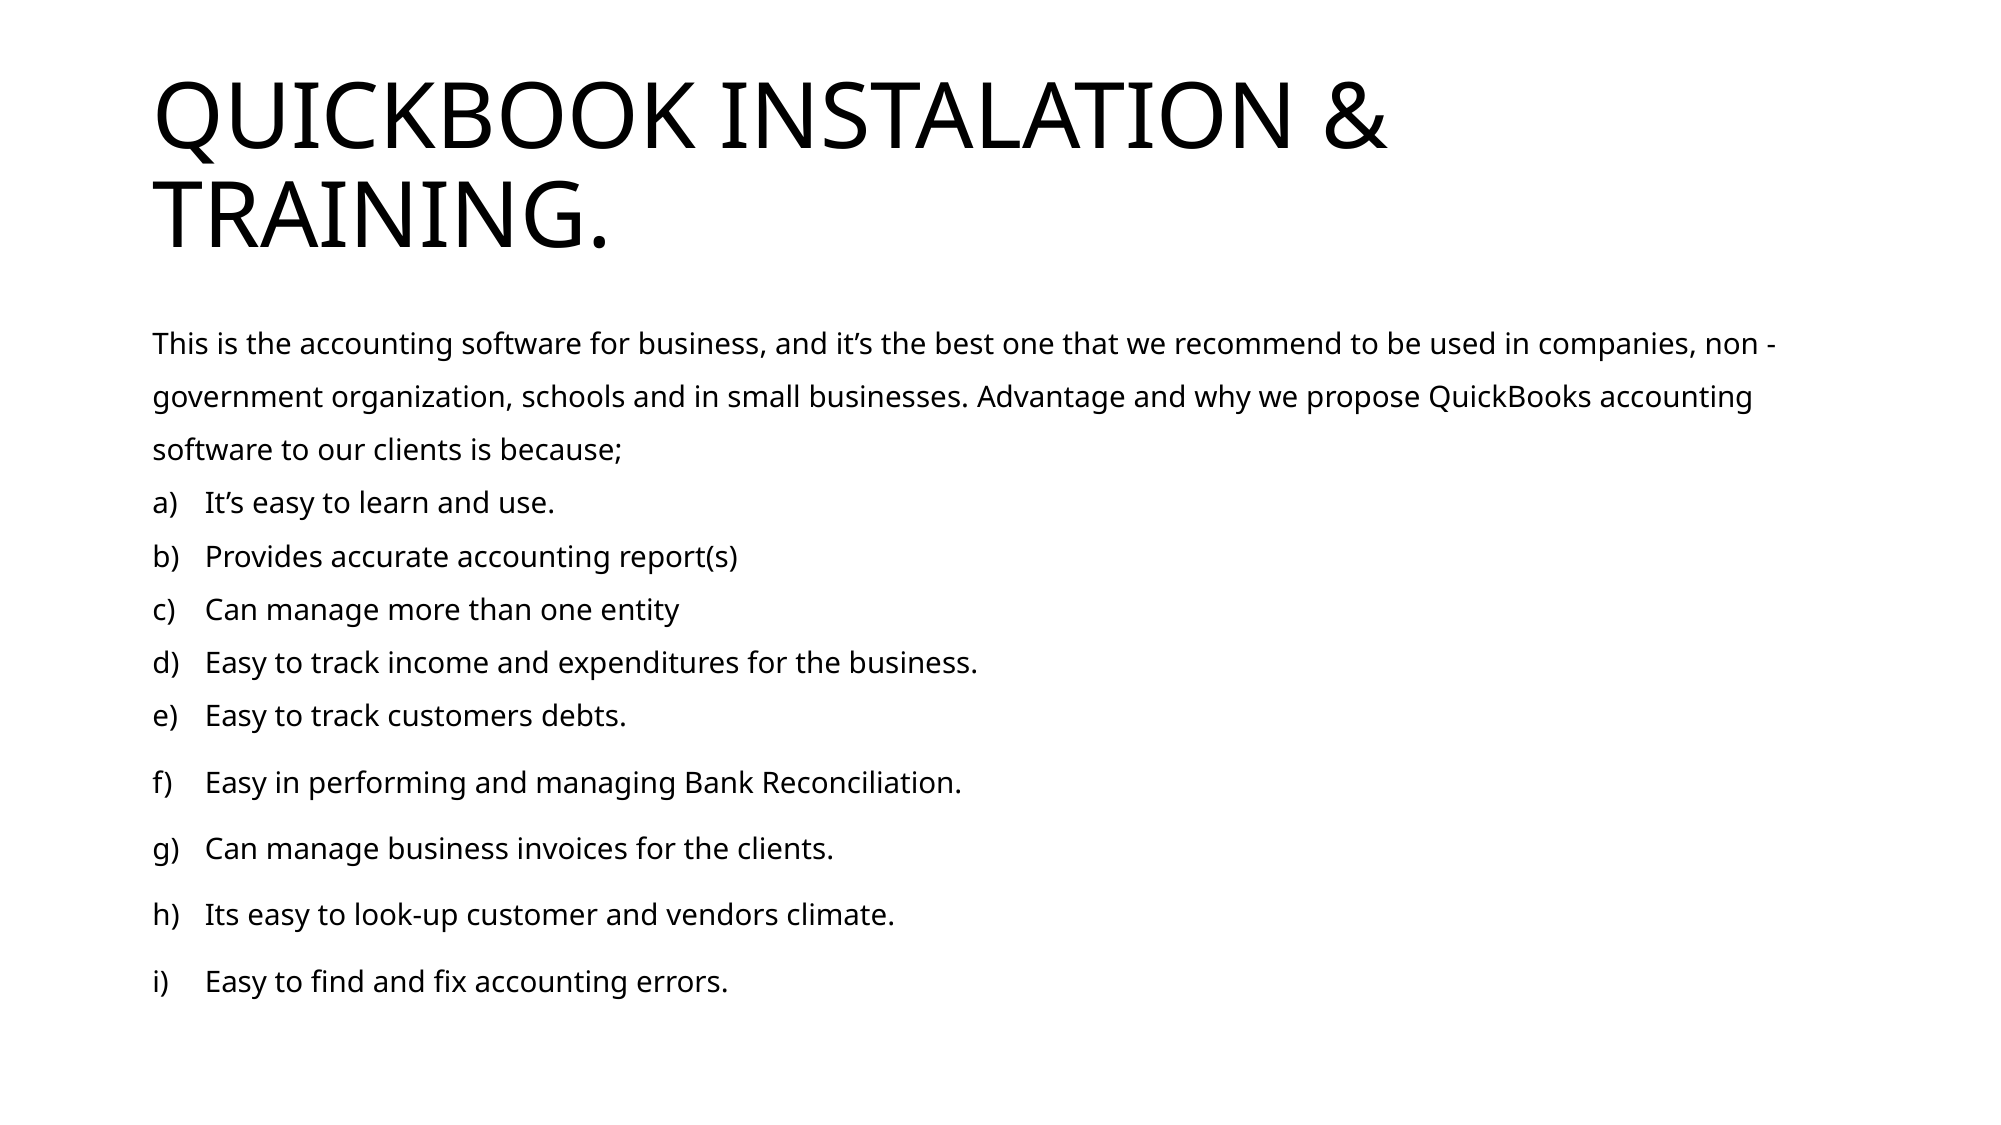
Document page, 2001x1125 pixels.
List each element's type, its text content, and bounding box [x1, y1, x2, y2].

title QUICKBOOK INSTALATION & TRAINING. [137, 59, 1863, 278]
list This is the accounting software for business, and it’s the best one that we recommend to be used in companies, non - government organization, schools and in small businesses. Advantage and why we propose QuickBooks accounting software to our clients is because; It’s easy to learn and use. Provides accurate accounting report(s) Can manage more than one entity Easy to track income and expenditures for the business. Easy to track customers debts. Easy in performing and managing Bank Reconciliation. Can manage business invoices for the clients. Its easy to look-up customer and vendors climate. Easy to find and fix accounting errors. [137, 299, 1863, 1014]
